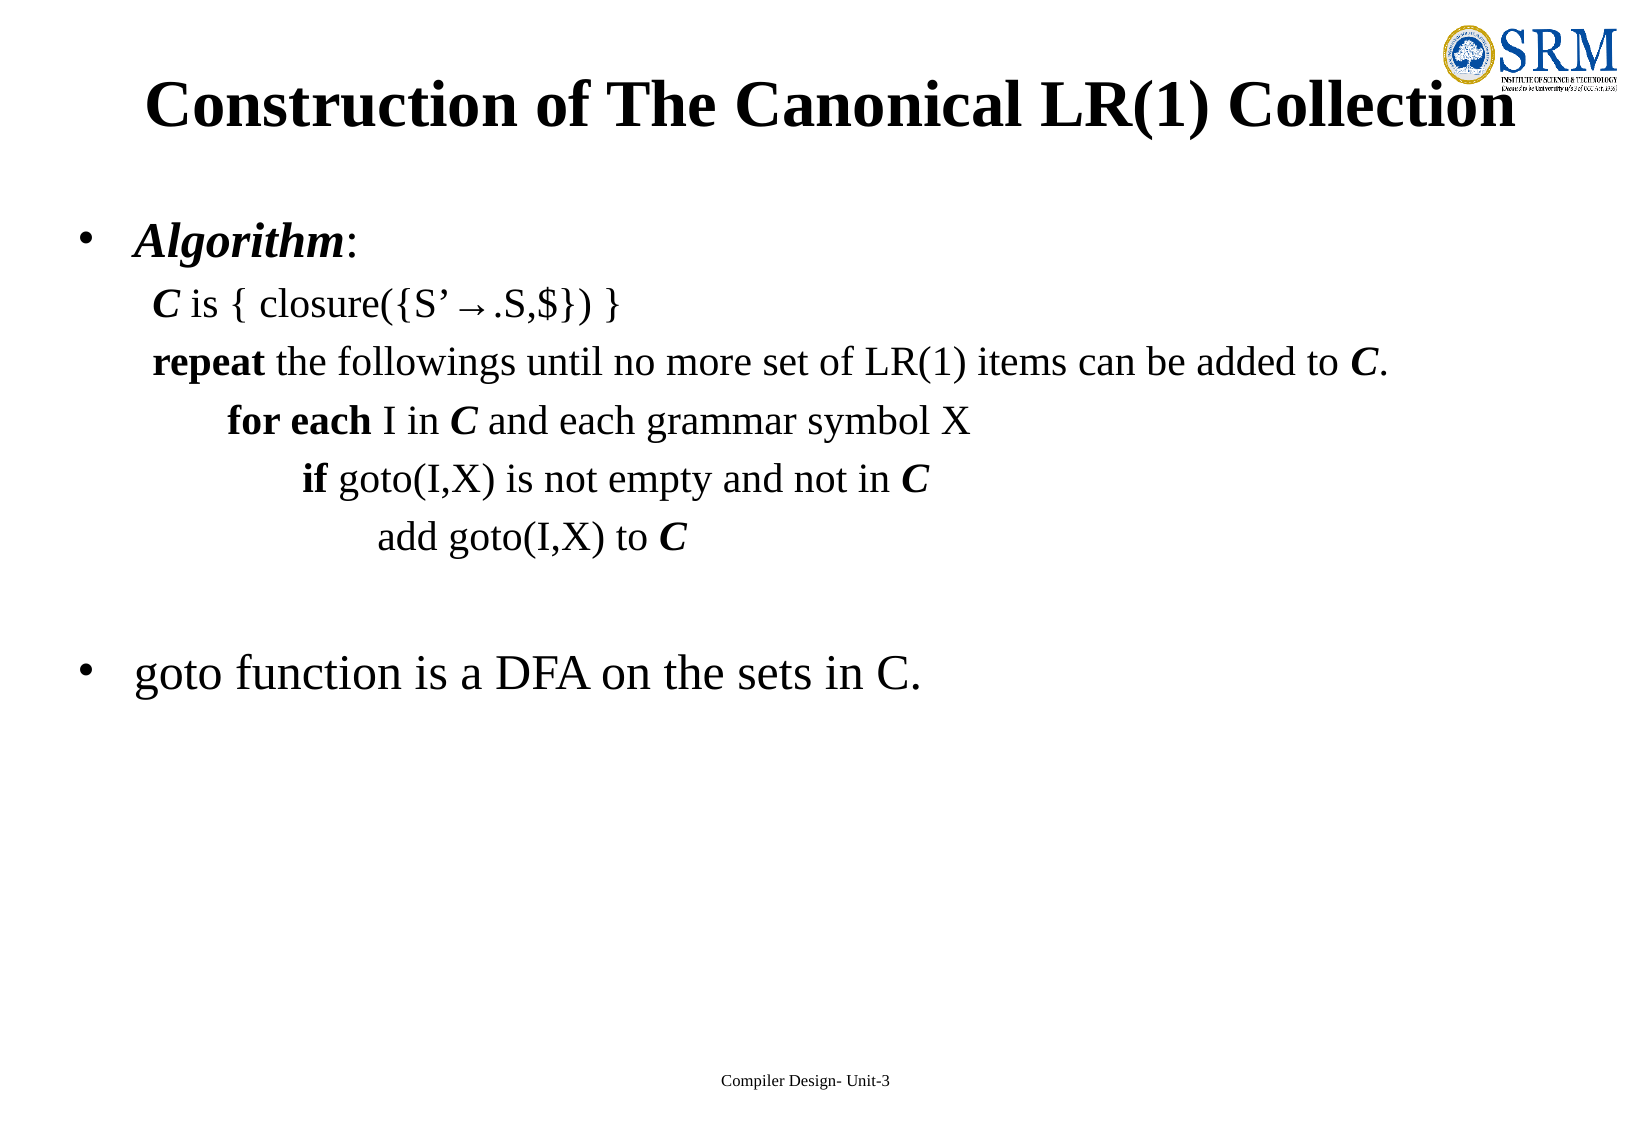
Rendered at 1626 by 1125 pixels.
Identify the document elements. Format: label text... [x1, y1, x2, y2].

picture [1439, 1, 1621, 116]
list Algorithm: C is { closure({S’→.S,$}) } repeat the followings until no more set of LR(1) items can be added to C. for each I in C and each grammar symbol X if goto(I,X) is not empty and not in C add goto(I,X) to C goto function is a DFA on the sets in C. [62, 200, 1600, 1038]
title Construction of The Canonical LR(1) Collection [62, 24, 1600, 175]
text_box Compiler Design- Unit-3 [501, 1062, 1111, 1100]
